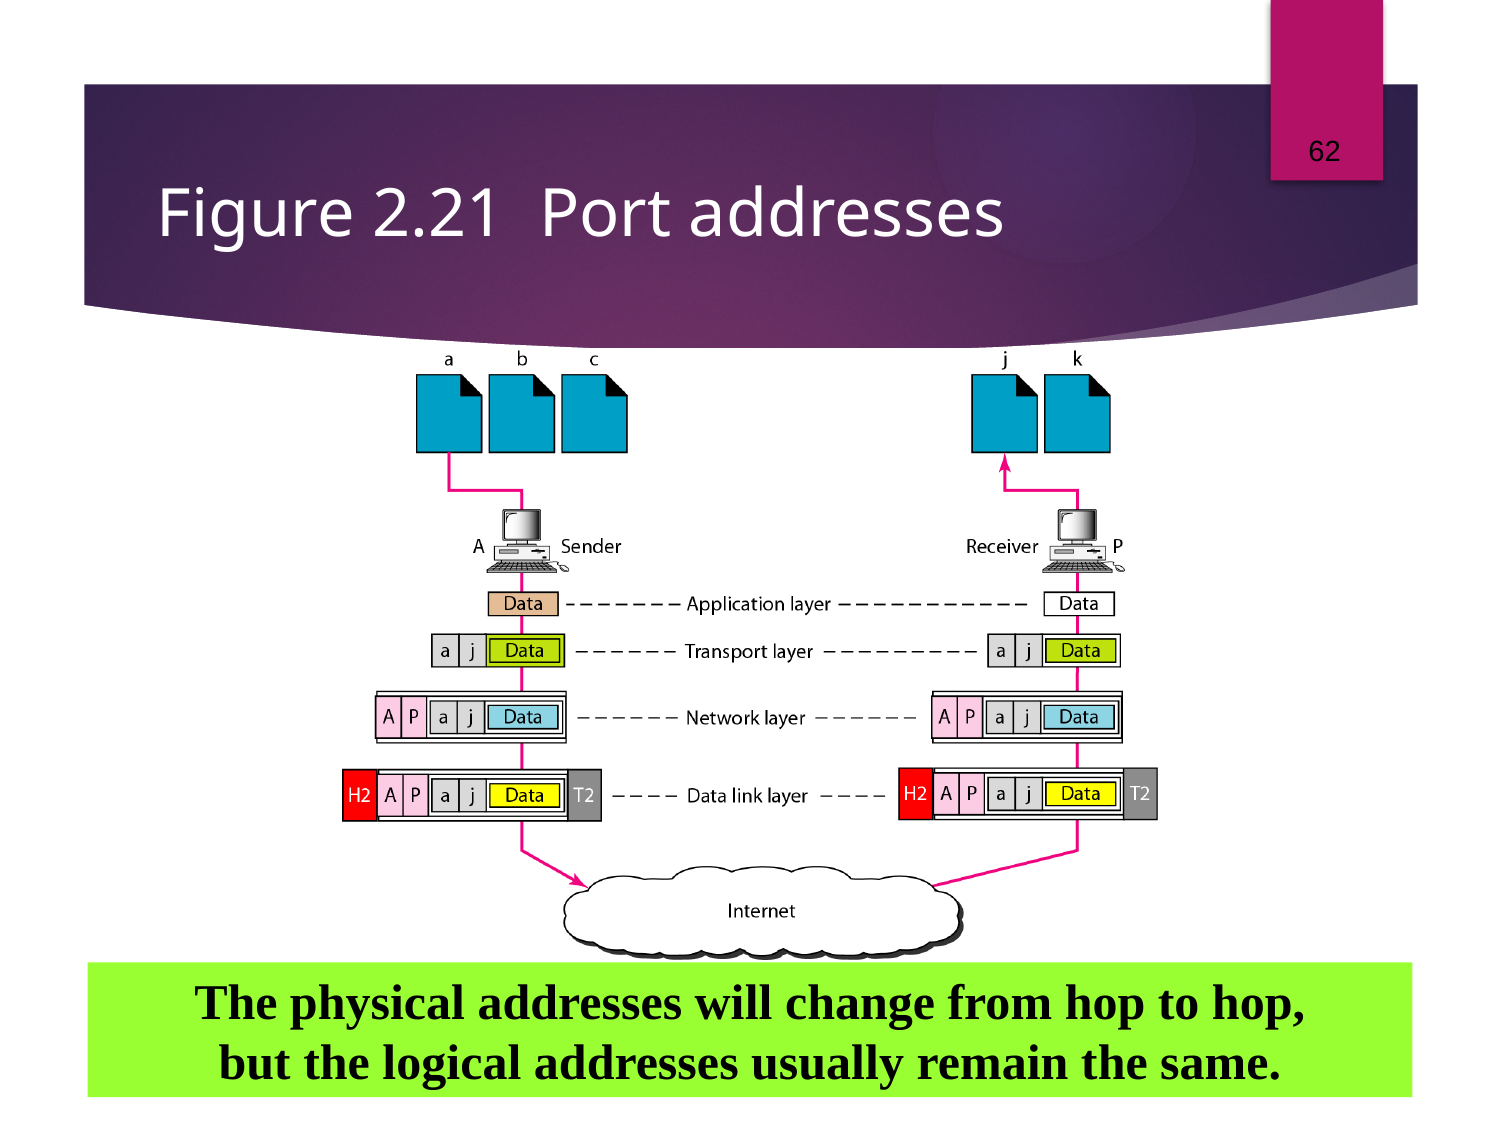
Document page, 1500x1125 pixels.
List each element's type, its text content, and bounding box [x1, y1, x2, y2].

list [342, 347, 1158, 960]
slide_number 62 [1259, 48, 1390, 175]
text_box The physical addresses will change from hop to hop, but the logical addresses usually remain the same. [87, 962, 1413, 1098]
title Figure 2.21 Port addresses [141, 152, 1183, 269]
